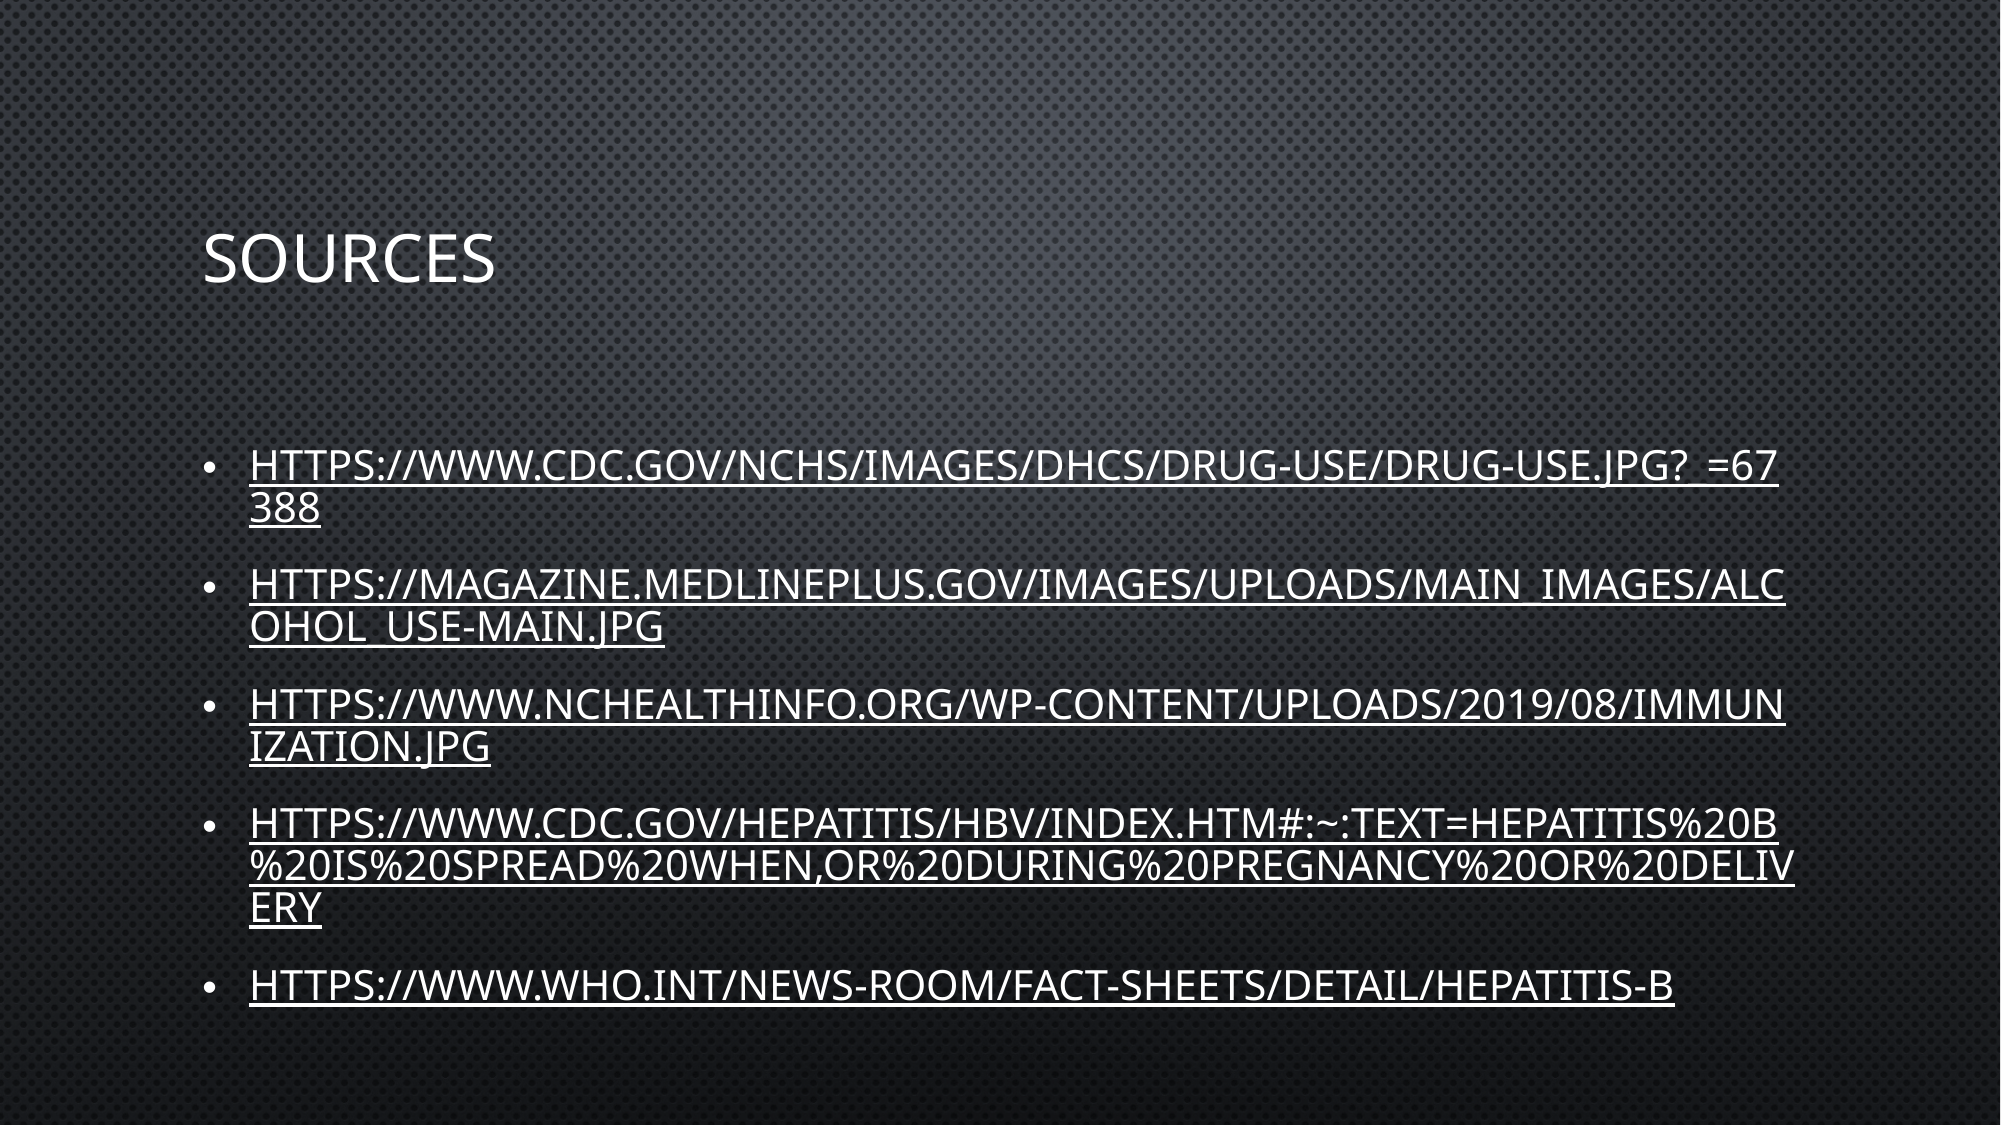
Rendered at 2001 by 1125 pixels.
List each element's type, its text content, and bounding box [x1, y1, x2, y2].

list https://www.cdc.gov/nchs/images/dhcs/drug-use/drug-use.jpg?_=67388 https://magazine.medlineplus.gov/images/uploads/main_images/Alcohol_use-main.jpg https://www.nchealthinfo.org/wp-content/uploads/2019/08/Immunization.jpg https://www.cdc.gov/hepatitis/hbv/index.htm#:~:text=Hepatitis%20B%20is%20spread%20when,or%20during%20pregnancy%20or%20delivery https://www.who.int/news-room/fact-sheets/detail/hepatitis-b [187, 437, 1813, 950]
title Sources [187, 99, 1813, 413]
